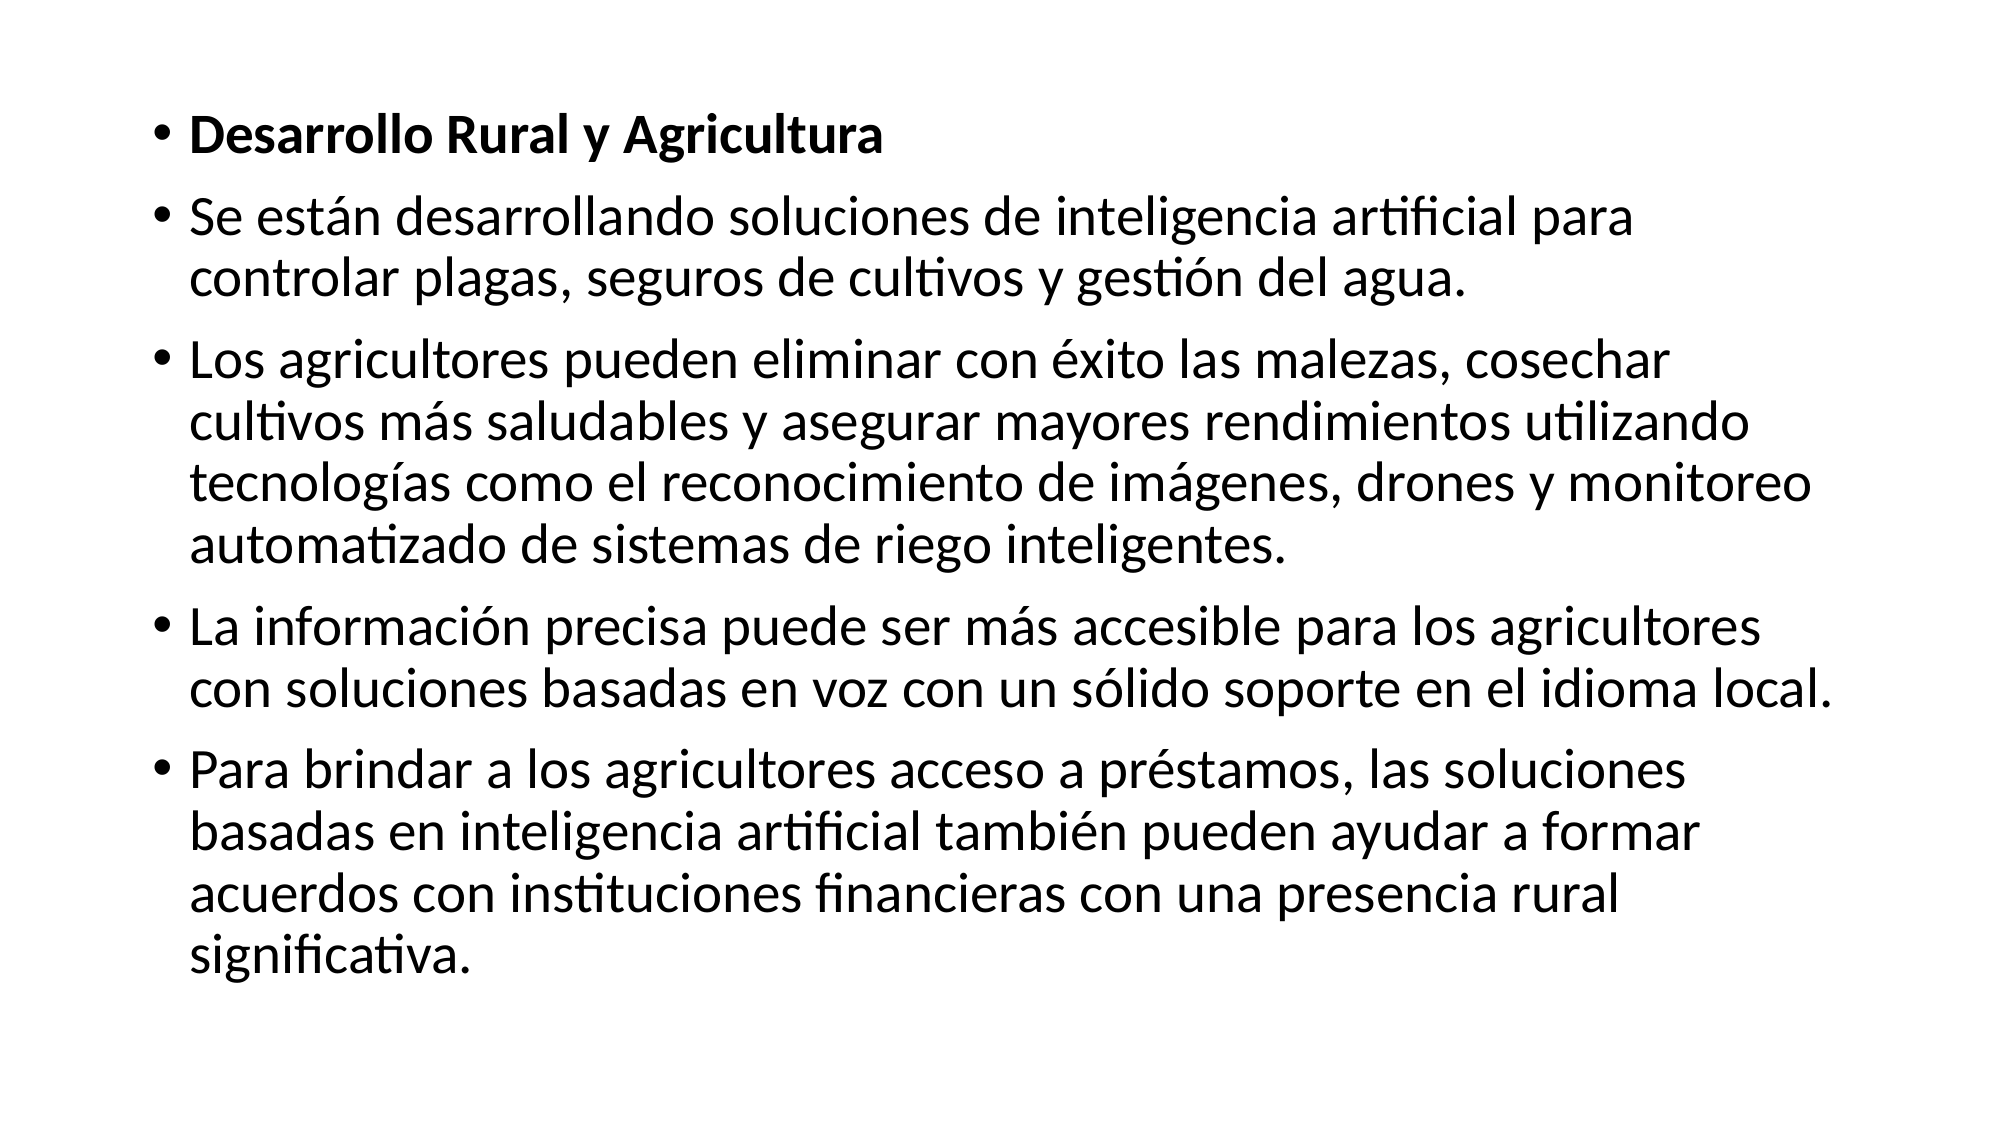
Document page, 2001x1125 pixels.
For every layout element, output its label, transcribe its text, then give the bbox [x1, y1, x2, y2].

list Desarrollo Rural y Agricultura Se están desarrollando soluciones de inteligencia artificial para controlar plagas, seguros de cultivos y gestión del agua. Los agricultores pueden eliminar con éxito las malezas, cosechar cultivos más saludables y asegurar mayores rendimientos utilizando tecnologías como el reconocimiento de imágenes, drones y monitoreo automatizado de sistemas de riego inteligentes. La información precisa puede ser más accesible para los agricultores con soluciones basadas en voz con un sólido soporte en el idioma local. Para brindar a los agricultores acceso a préstamos, las soluciones basadas en inteligencia artificial también pueden ayudar a formar acuerdos con instituciones financieras con una presencia rural significativa. [137, 96, 1863, 1014]
